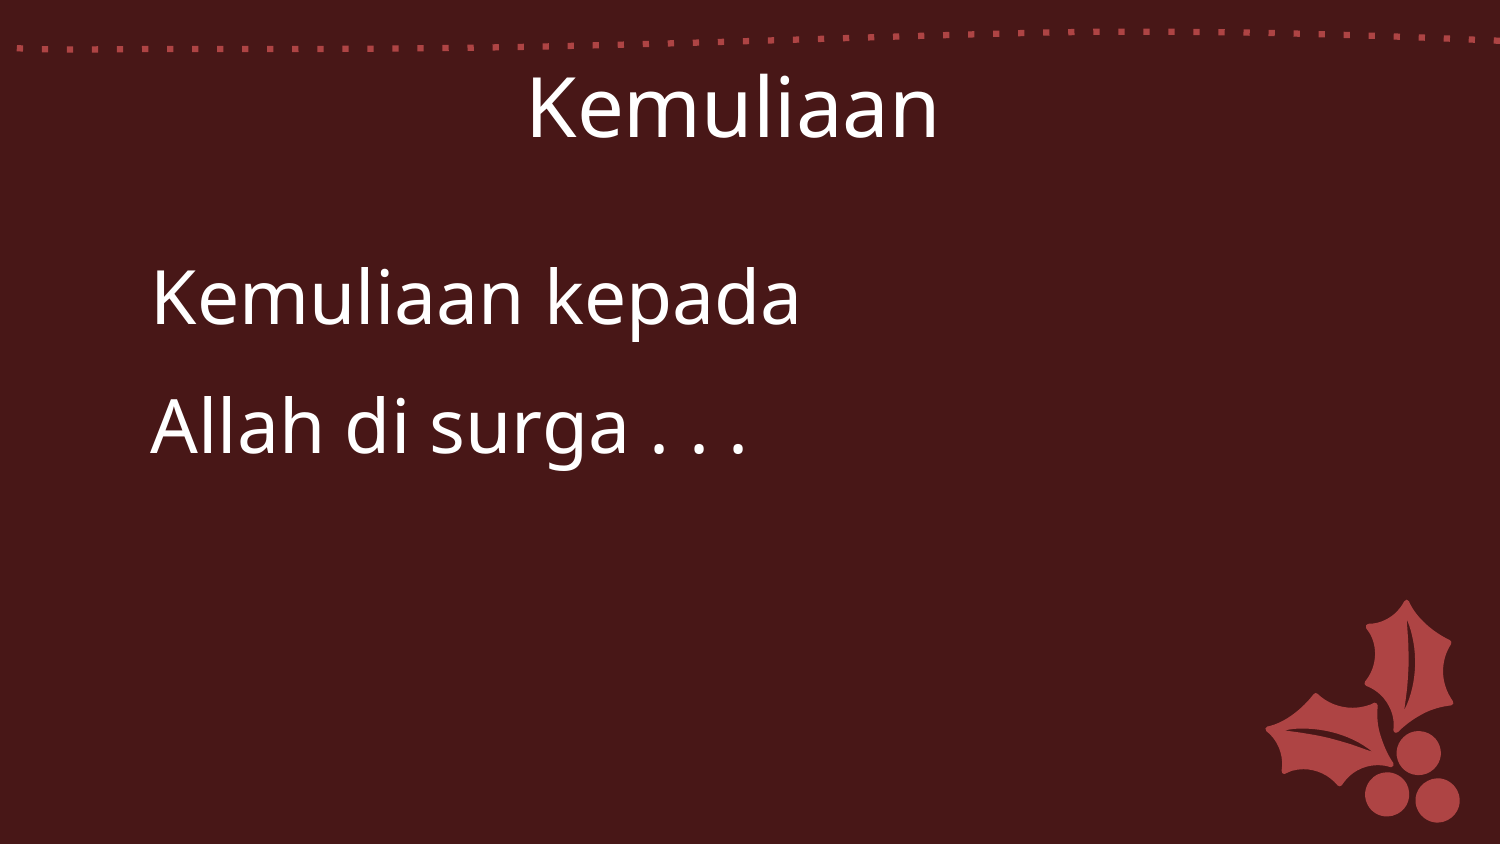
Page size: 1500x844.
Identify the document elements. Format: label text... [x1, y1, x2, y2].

text_box Kemuliaan kepada Allah di surga . . . [110, 221, 1394, 722]
text_box Kemuliaan [510, 63, 994, 146]
